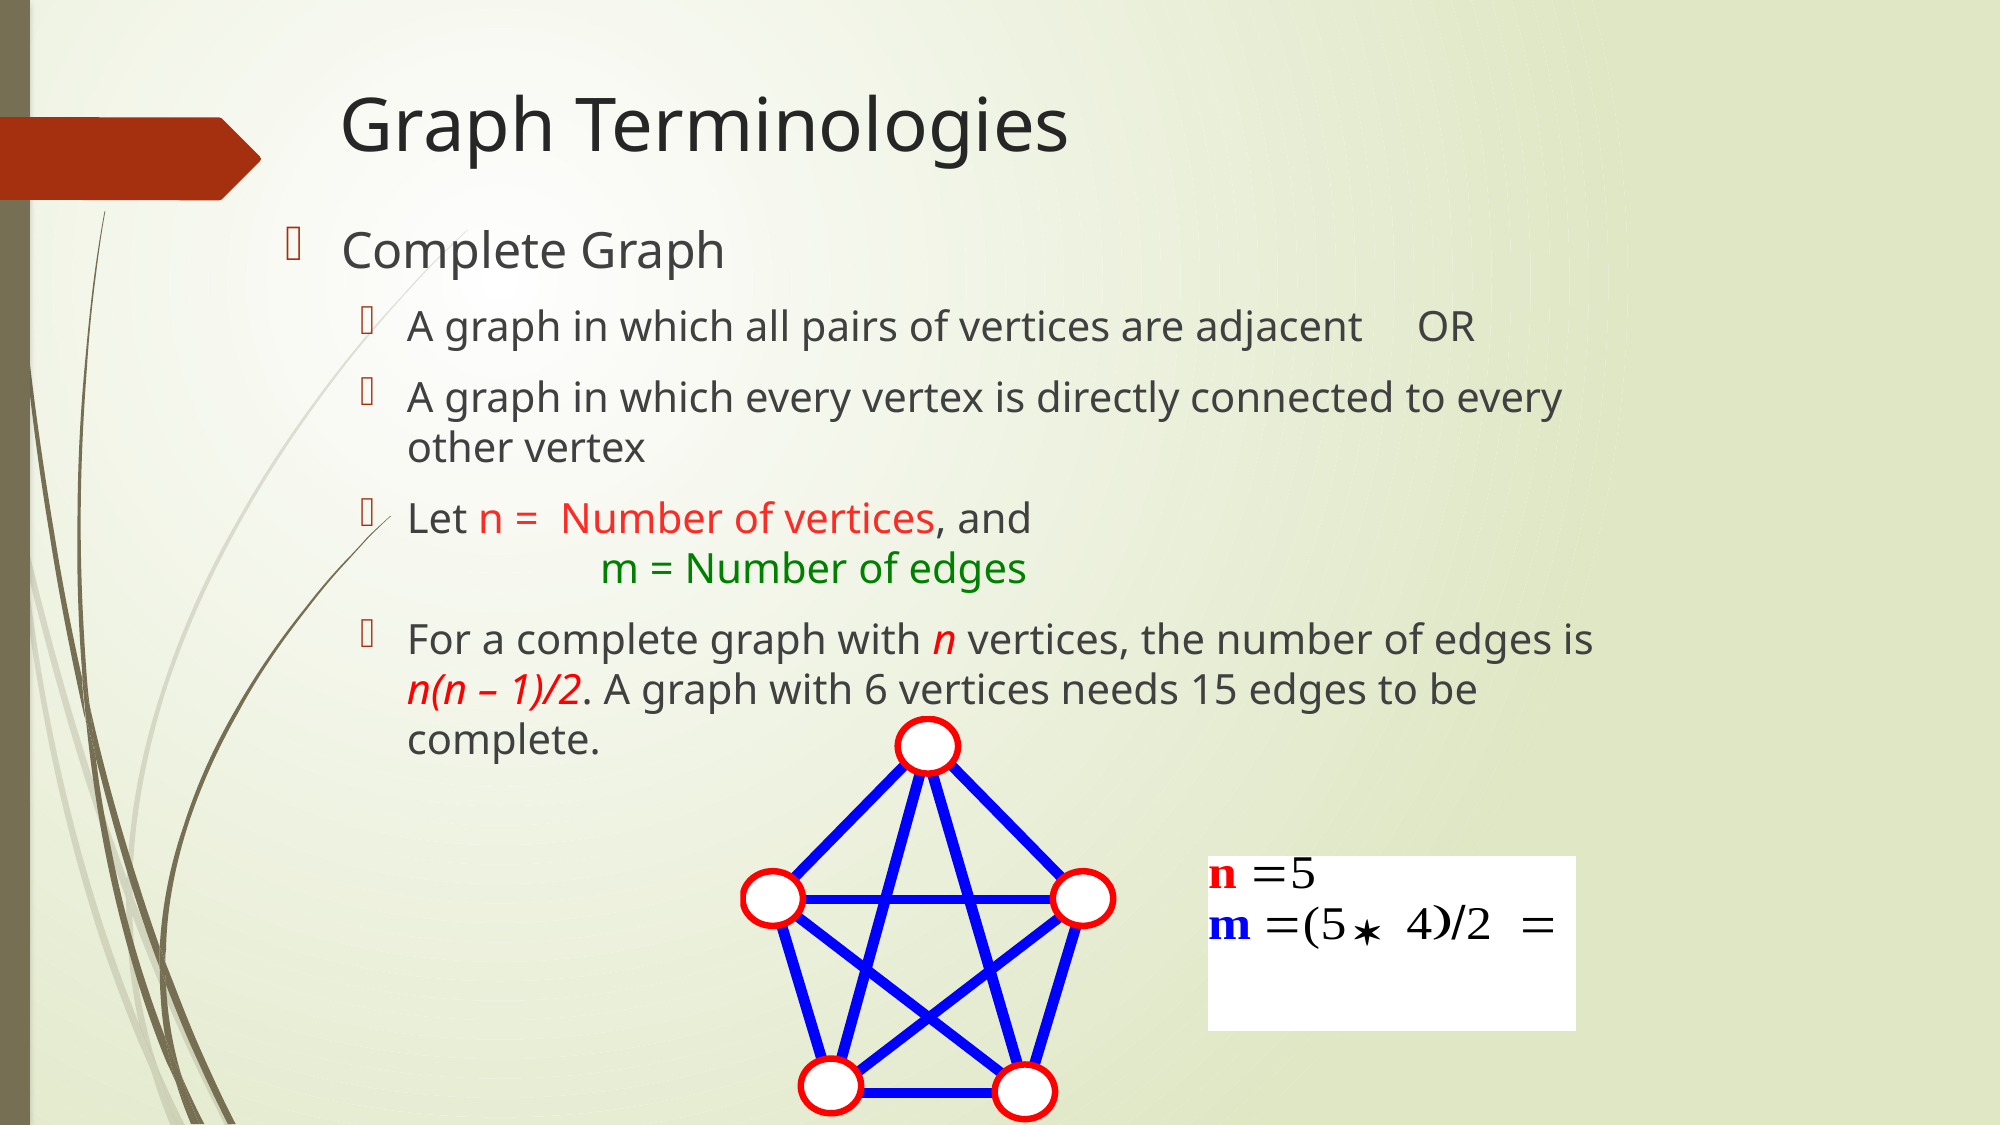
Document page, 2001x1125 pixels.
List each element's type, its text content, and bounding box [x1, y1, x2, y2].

picture [740, 716, 1581, 1125]
title Graph Terminologies [324, 70, 1675, 175]
list Complete Graph A graph in which all pairs of vertices are adjacent OR A graph in which every vertex is directly connected to every other vertex Let n = Number of vertices, and m = Number of edges For a complete graph with n vertices, the number of edges is n(n – 1)/2. A graph with 6 vertices needs 15 edges to be complete. [270, 211, 1645, 1067]
